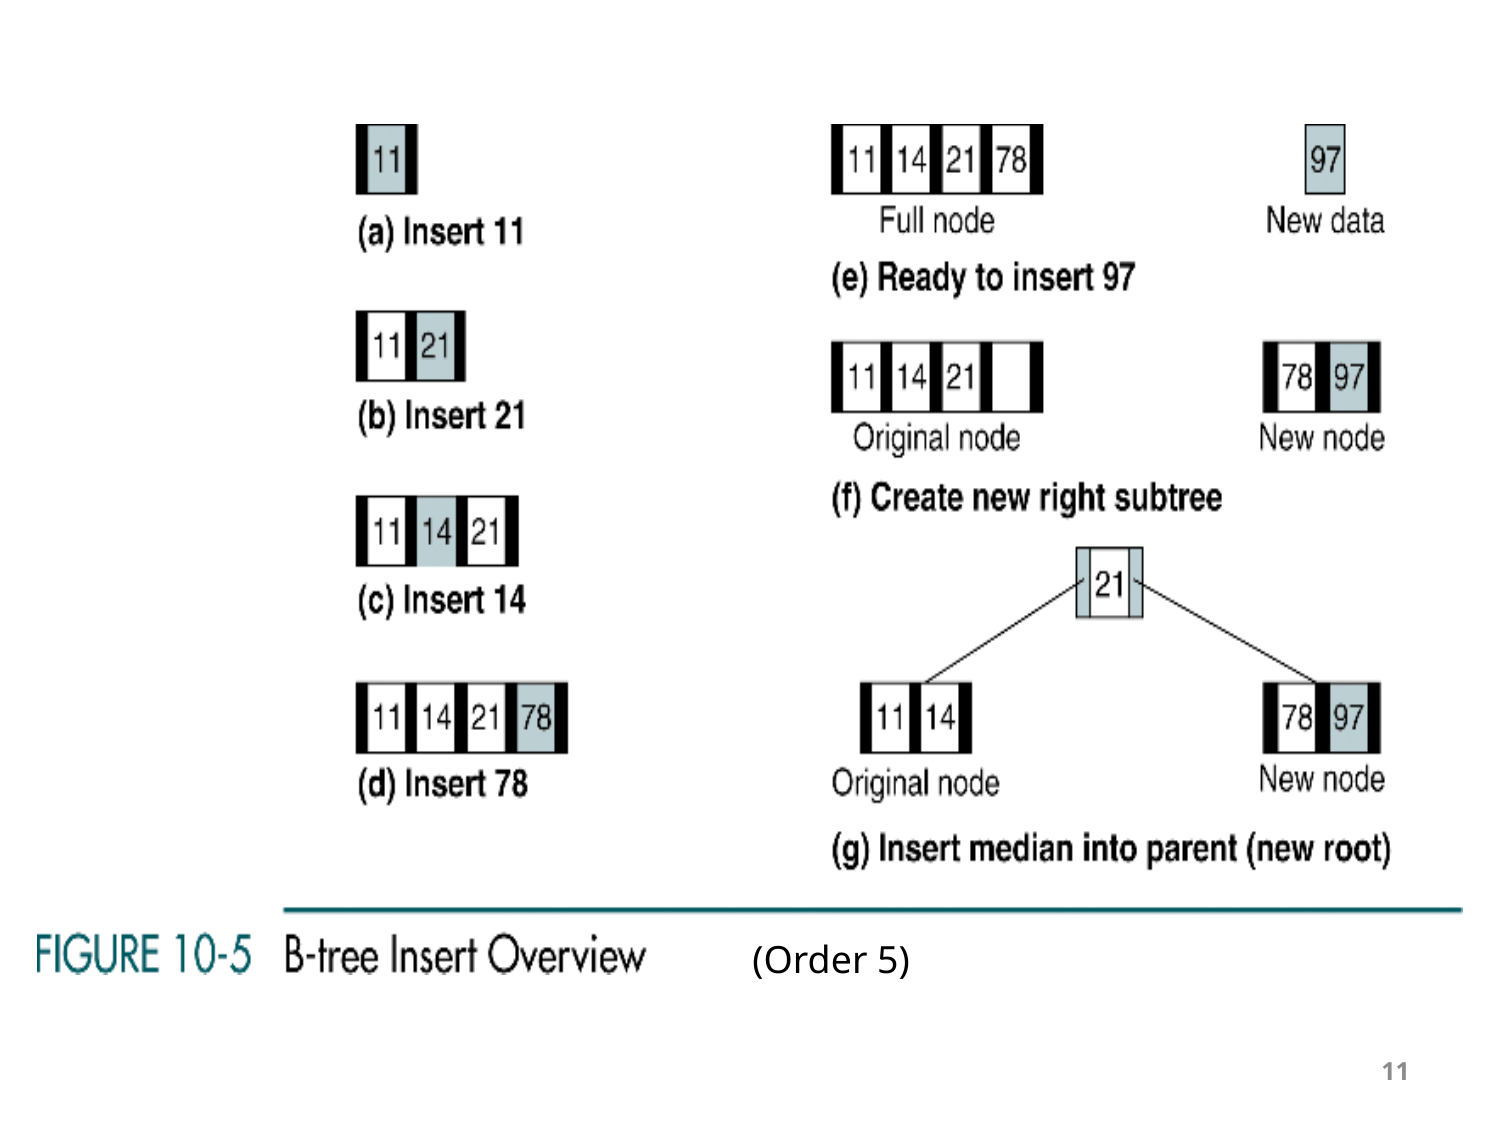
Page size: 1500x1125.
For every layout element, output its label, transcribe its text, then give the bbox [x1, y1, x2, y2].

picture [37, 124, 1463, 976]
slide_number 11 [1074, 1042, 1425, 1103]
text_box (Order 5) [737, 984, 925, 989]
